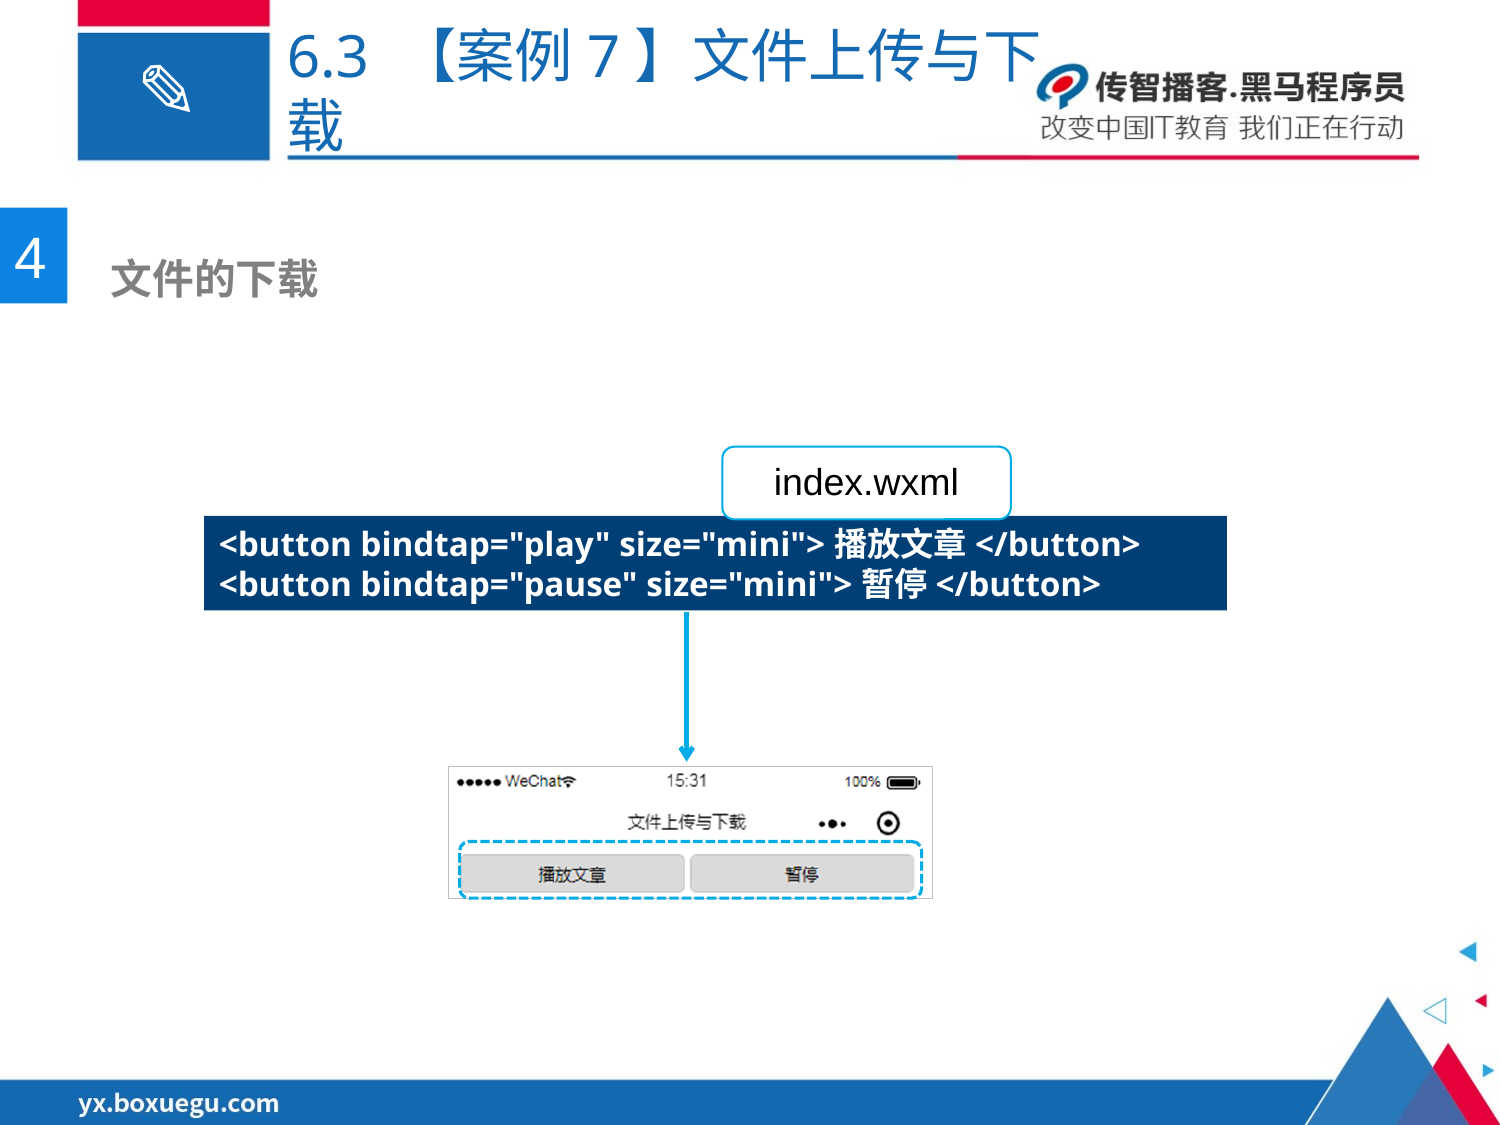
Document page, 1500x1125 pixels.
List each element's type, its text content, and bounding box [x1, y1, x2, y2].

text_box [203, 446, 1228, 613]
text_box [0, 207, 842, 311]
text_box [448, 766, 933, 899]
picture [0, 1, 1500, 1125]
title 6.3 【案例7】文件上传与下载 [271, 25, 1082, 153]
